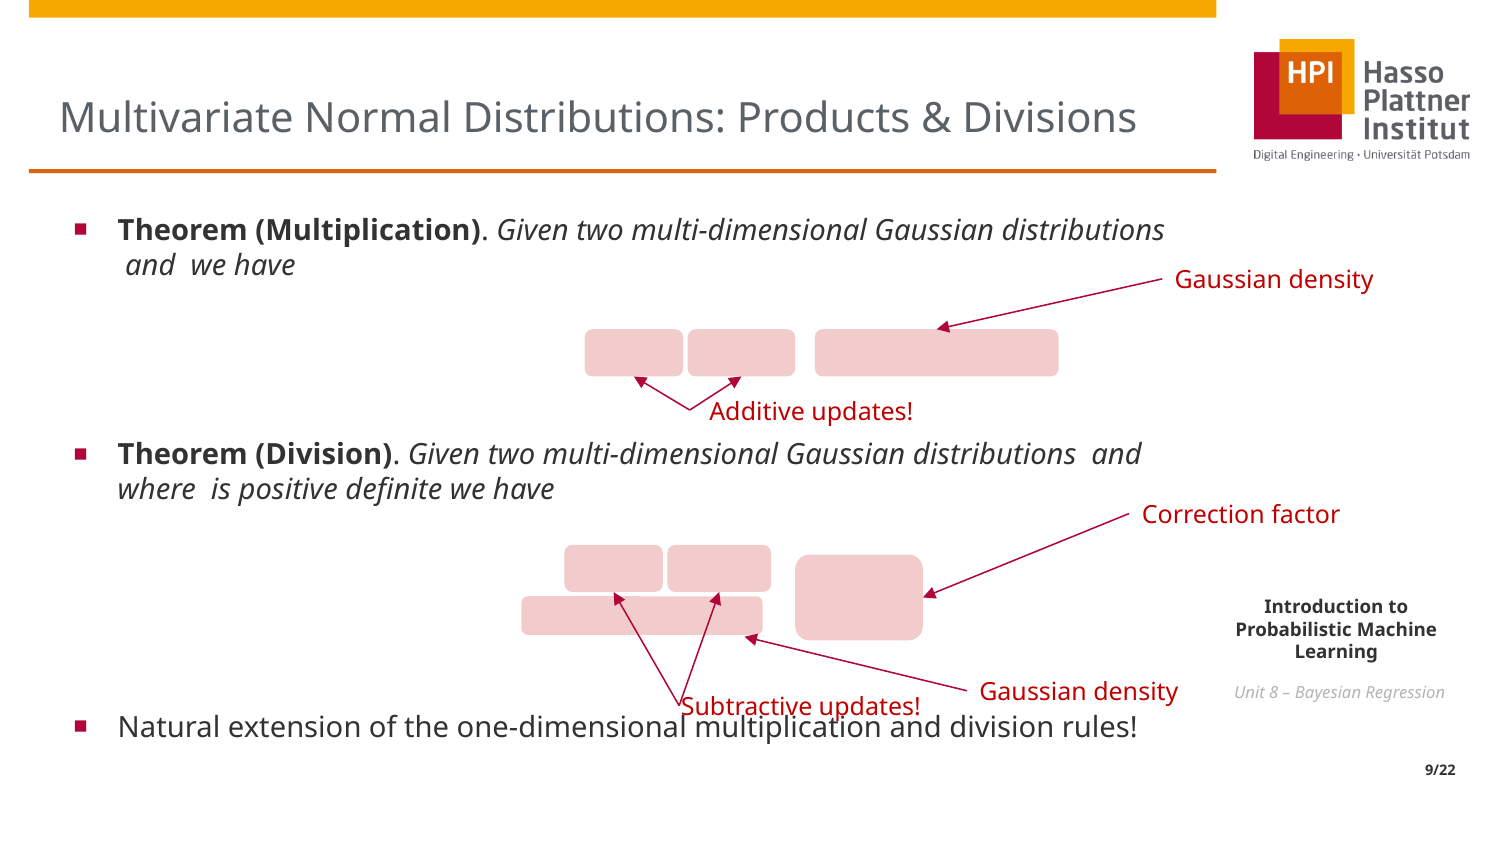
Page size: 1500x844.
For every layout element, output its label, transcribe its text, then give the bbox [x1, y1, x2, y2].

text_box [744, 636, 968, 691]
text_box [723, 595, 765, 637]
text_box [633, 376, 687, 411]
text_box [793, 552, 926, 635]
text_box [582, 327, 685, 379]
text_box [685, 327, 798, 379]
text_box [678, 591, 720, 706]
title Multivariate Normal Distributions: Products & Divisions [58, 17, 1187, 170]
picture [1254, 39, 1470, 161]
text_box Subtractive updates! [679, 687, 923, 724]
text_box [665, 542, 774, 595]
text_box [519, 594, 609, 637]
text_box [936, 278, 1163, 330]
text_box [689, 376, 742, 411]
text_box [812, 327, 1061, 379]
text_box Correction factor [1129, 488, 1354, 539]
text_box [922, 513, 1130, 598]
text_box [562, 542, 665, 594]
text_box Gaussian density [1162, 261, 1387, 297]
text_box Gaussian density [966, 673, 1192, 709]
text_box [613, 591, 677, 706]
text_box Additive updates! [689, 392, 934, 428]
